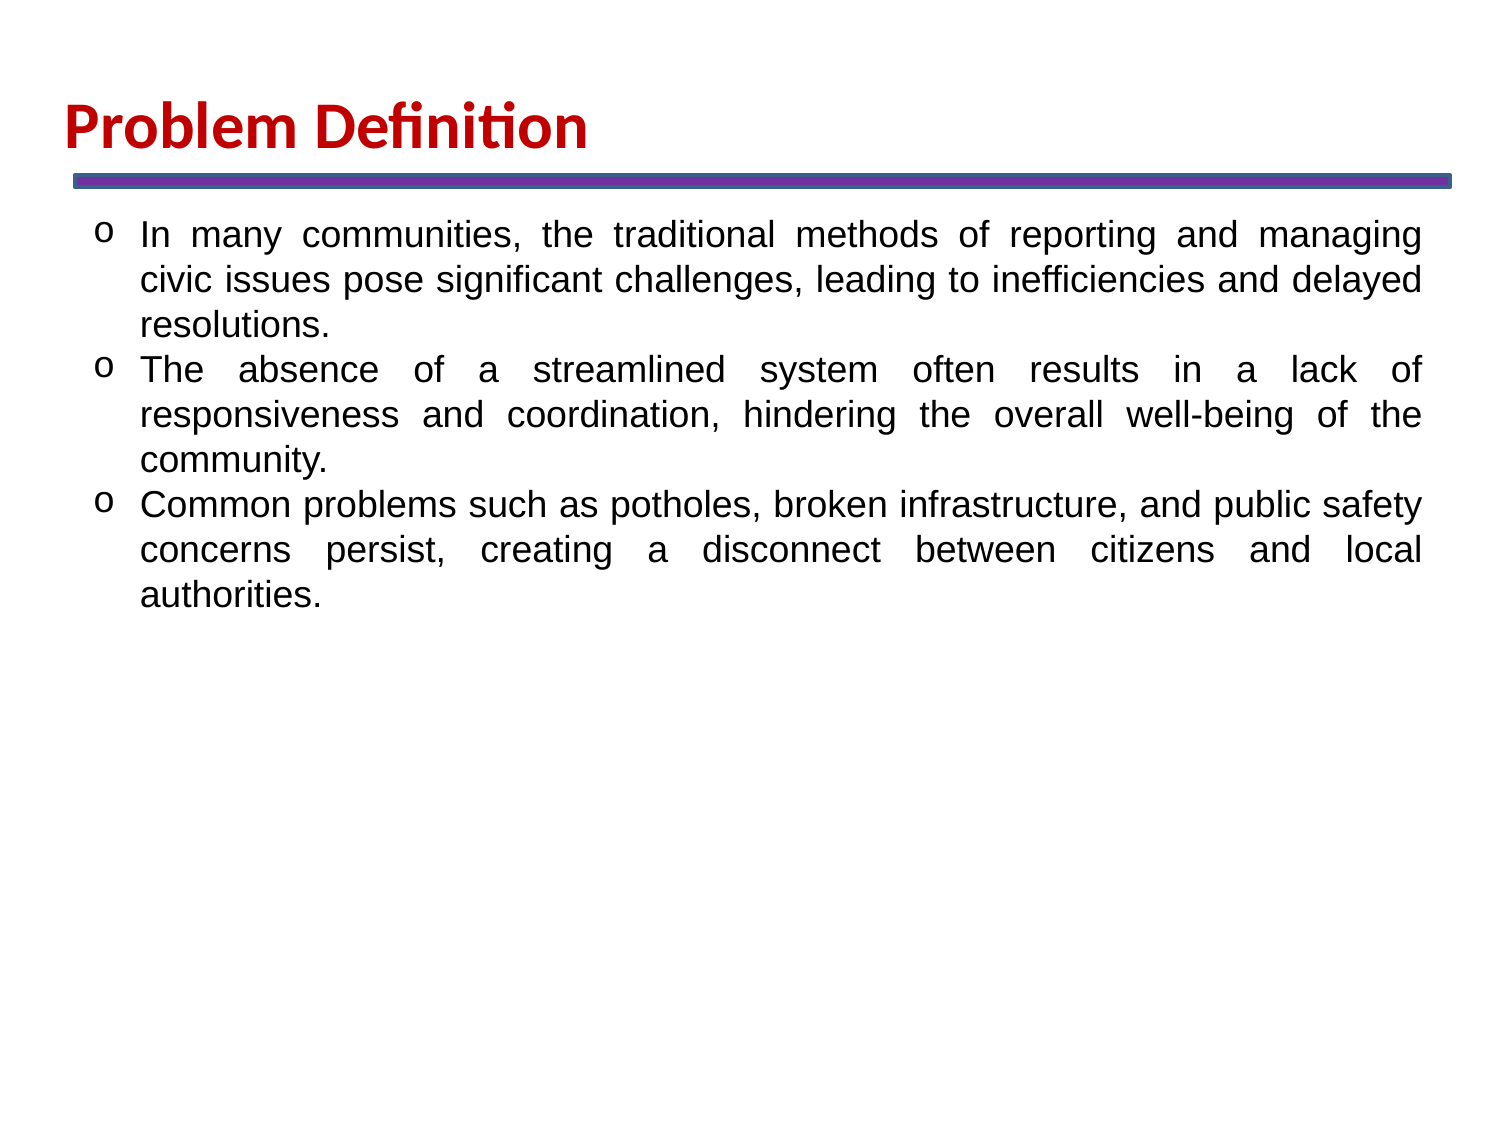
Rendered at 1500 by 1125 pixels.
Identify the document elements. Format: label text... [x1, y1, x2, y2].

text_box Problem Definition [50, 74, 700, 170]
text_box In many communities, the traditional methods of reporting and managing civic issues pose significant challenges, leading to inefficiencies and delayed resolutions. The absence of a streamlined system often results in a lack of responsiveness and coordination, hindering the overall well-being of the community. Common problems such as potholes, broken infrastructure, and public safety concerns persist, creating a disconnect between citizens and local authorities. [78, 202, 1438, 623]
text_box [75, 174, 1450, 188]
